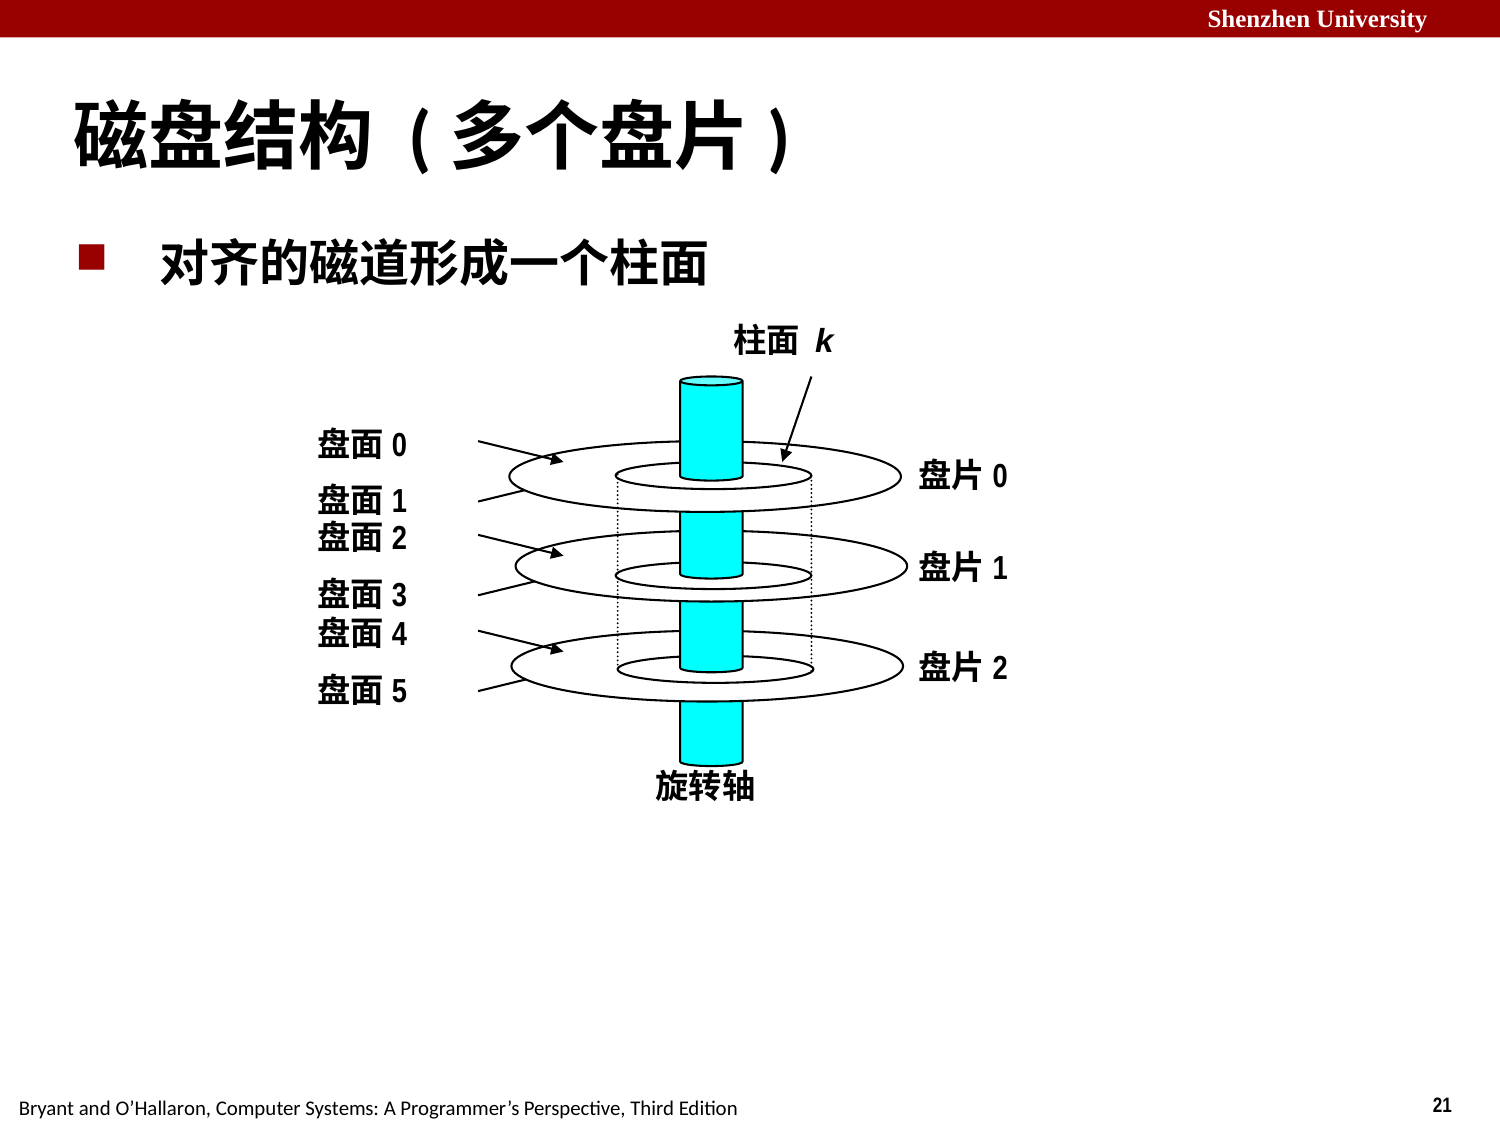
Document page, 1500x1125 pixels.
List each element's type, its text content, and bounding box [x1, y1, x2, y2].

text_box [511, 631, 903, 702]
list 对齐的磁道形成一个柱面 [65, 223, 1361, 1040]
text_box [680, 602, 743, 673]
text_box 盘片1 [903, 538, 1023, 594]
text_box [515, 531, 903, 602]
text_box 盘面2 [302, 509, 422, 564]
text_box 盘面5 [302, 661, 422, 717]
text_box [680, 376, 742, 385]
text_box 盘面0 [302, 415, 422, 470]
text_box [780, 376, 812, 462]
text_box [680, 701, 743, 757]
text_box 盘面3 [302, 565, 422, 604]
text_box 旋转轴 [640, 757, 771, 813]
text_box [615, 562, 812, 590]
text_box 盘片2 [903, 638, 1023, 694]
text_box 盘面4 [302, 604, 422, 660]
text_box [615, 462, 812, 490]
text_box [478, 441, 564, 465]
text_box [617, 656, 814, 683]
text_box 盘片0 [903, 447, 1023, 502]
text_box [680, 376, 743, 481]
title 磁盘结构 (多个盘片) [58, 71, 1304, 197]
text_box [509, 441, 901, 512]
text_box [478, 630, 564, 655]
text_box 盘面1 [302, 472, 422, 509]
text_box [680, 512, 743, 579]
text_box 柱面 k [718, 311, 849, 367]
text_box [478, 534, 564, 559]
